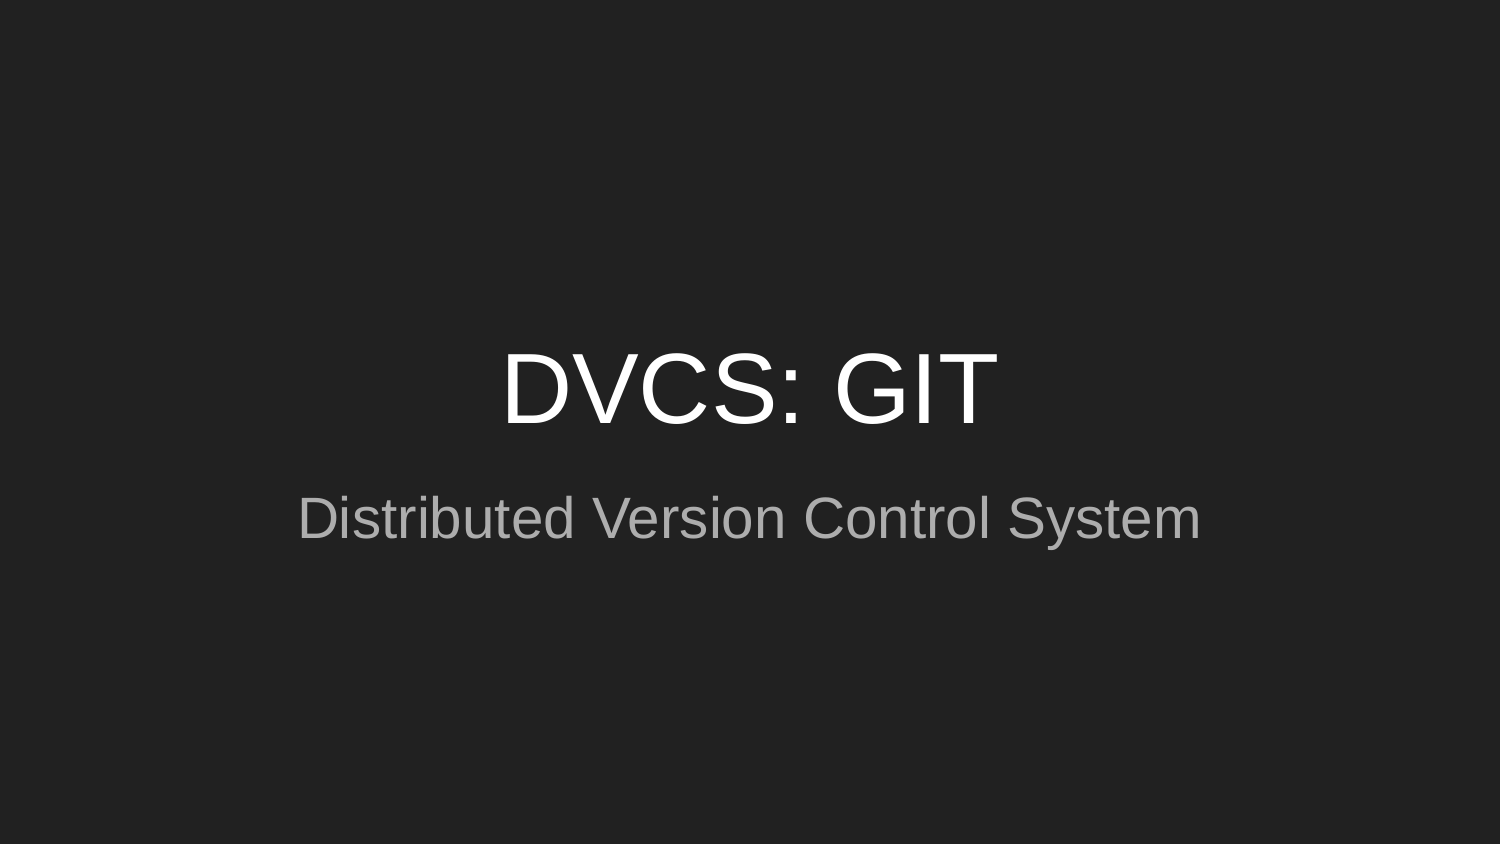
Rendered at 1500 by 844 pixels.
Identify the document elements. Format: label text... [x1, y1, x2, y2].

title DVCS: GIT [51, 122, 1449, 459]
subtitle Distributed Version Control System [51, 464, 1449, 595]
